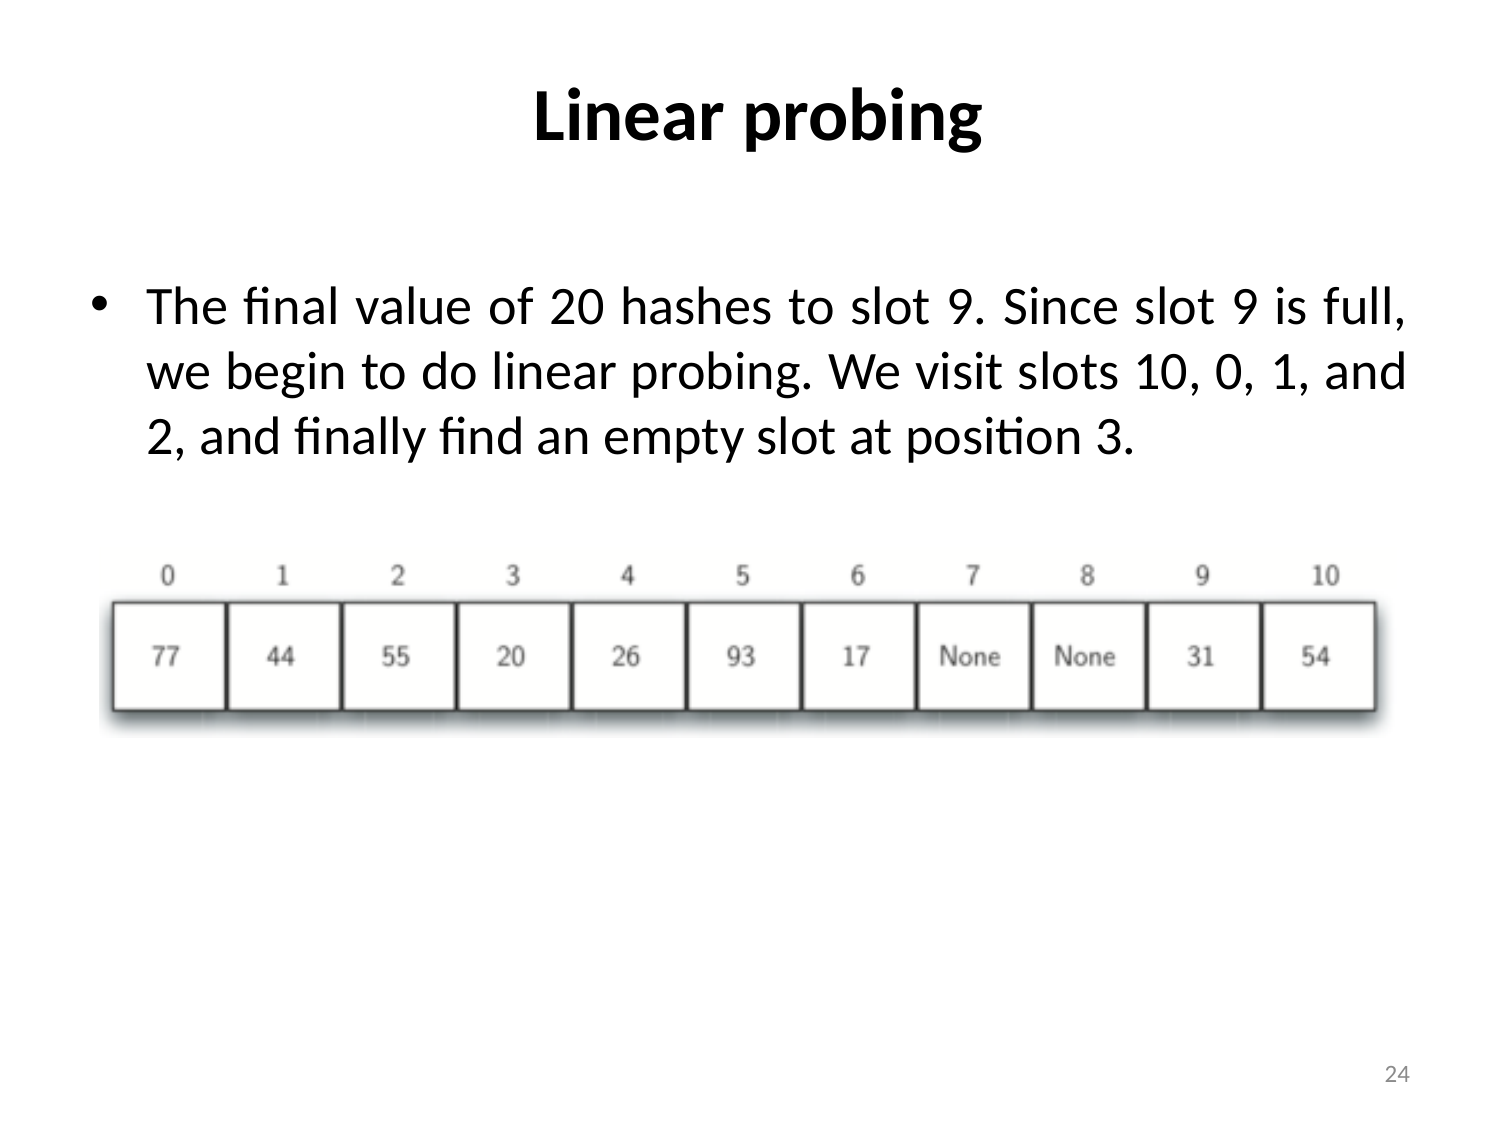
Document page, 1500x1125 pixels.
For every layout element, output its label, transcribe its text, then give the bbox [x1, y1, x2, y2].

list The final value of 20 hashes to slot 9. Since slot 9 is full, we begin to do linear probing. We visit slots 10, 0, 1, and 2, and finally find an empty slot at position 3. [75, 262, 1425, 1005]
slide_number 24 [1074, 1042, 1425, 1103]
picture [99, 547, 1397, 738]
title Linear probing [75, 45, 1425, 175]
